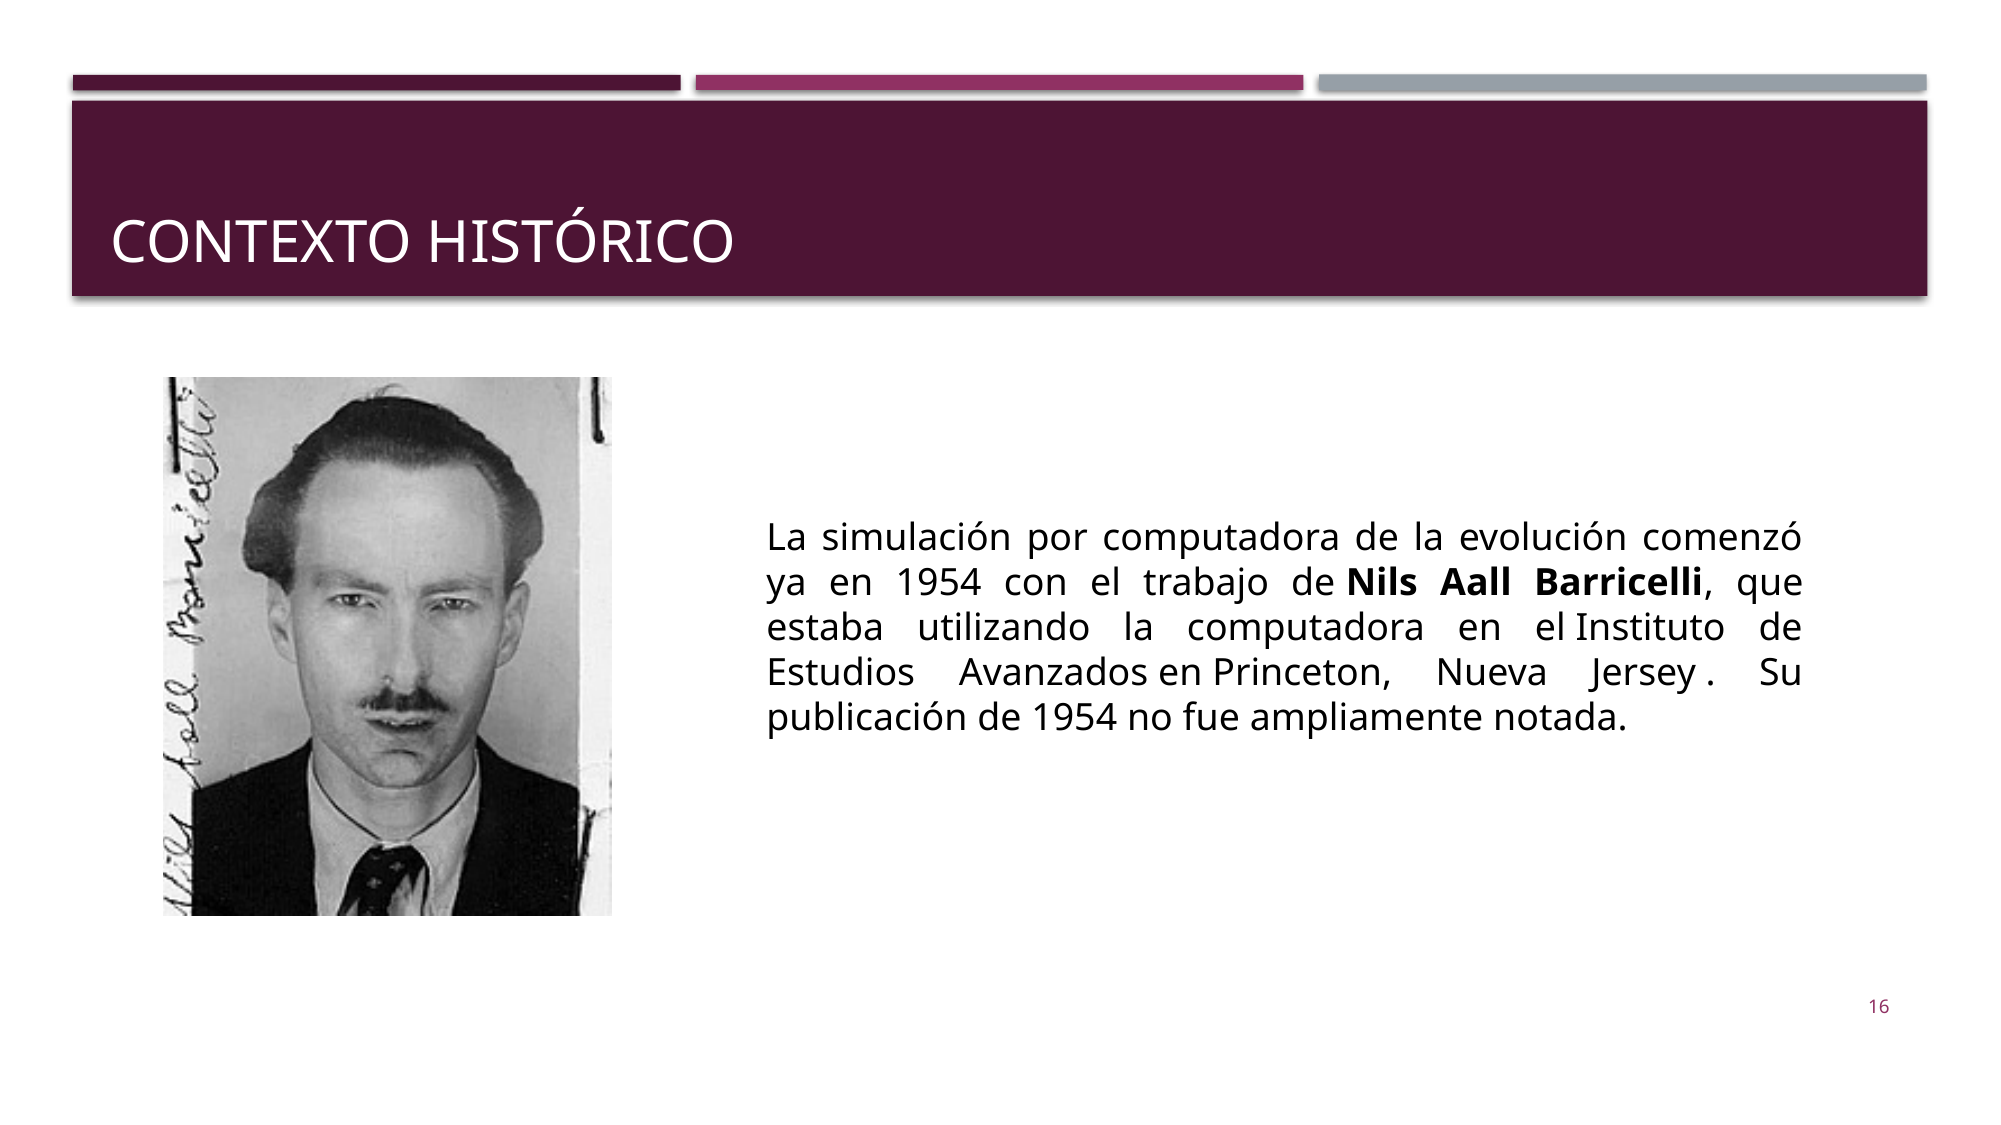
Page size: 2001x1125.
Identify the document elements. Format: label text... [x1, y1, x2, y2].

slide_number 16 [1732, 977, 1905, 1037]
text_box La simulación por computadora de la evolución comenzó ya en 1954 con el trabajo de Nils Aall Barricelli, que estaba utilizando la computadora en el Instituto de Estudios Avanzados en Princeton, Nueva Jersey . Su publicación de 1954 no fue ampliamente notada. [751, 505, 1819, 746]
picture [162, 377, 612, 917]
title Contexto histórico [95, 115, 1905, 282]
